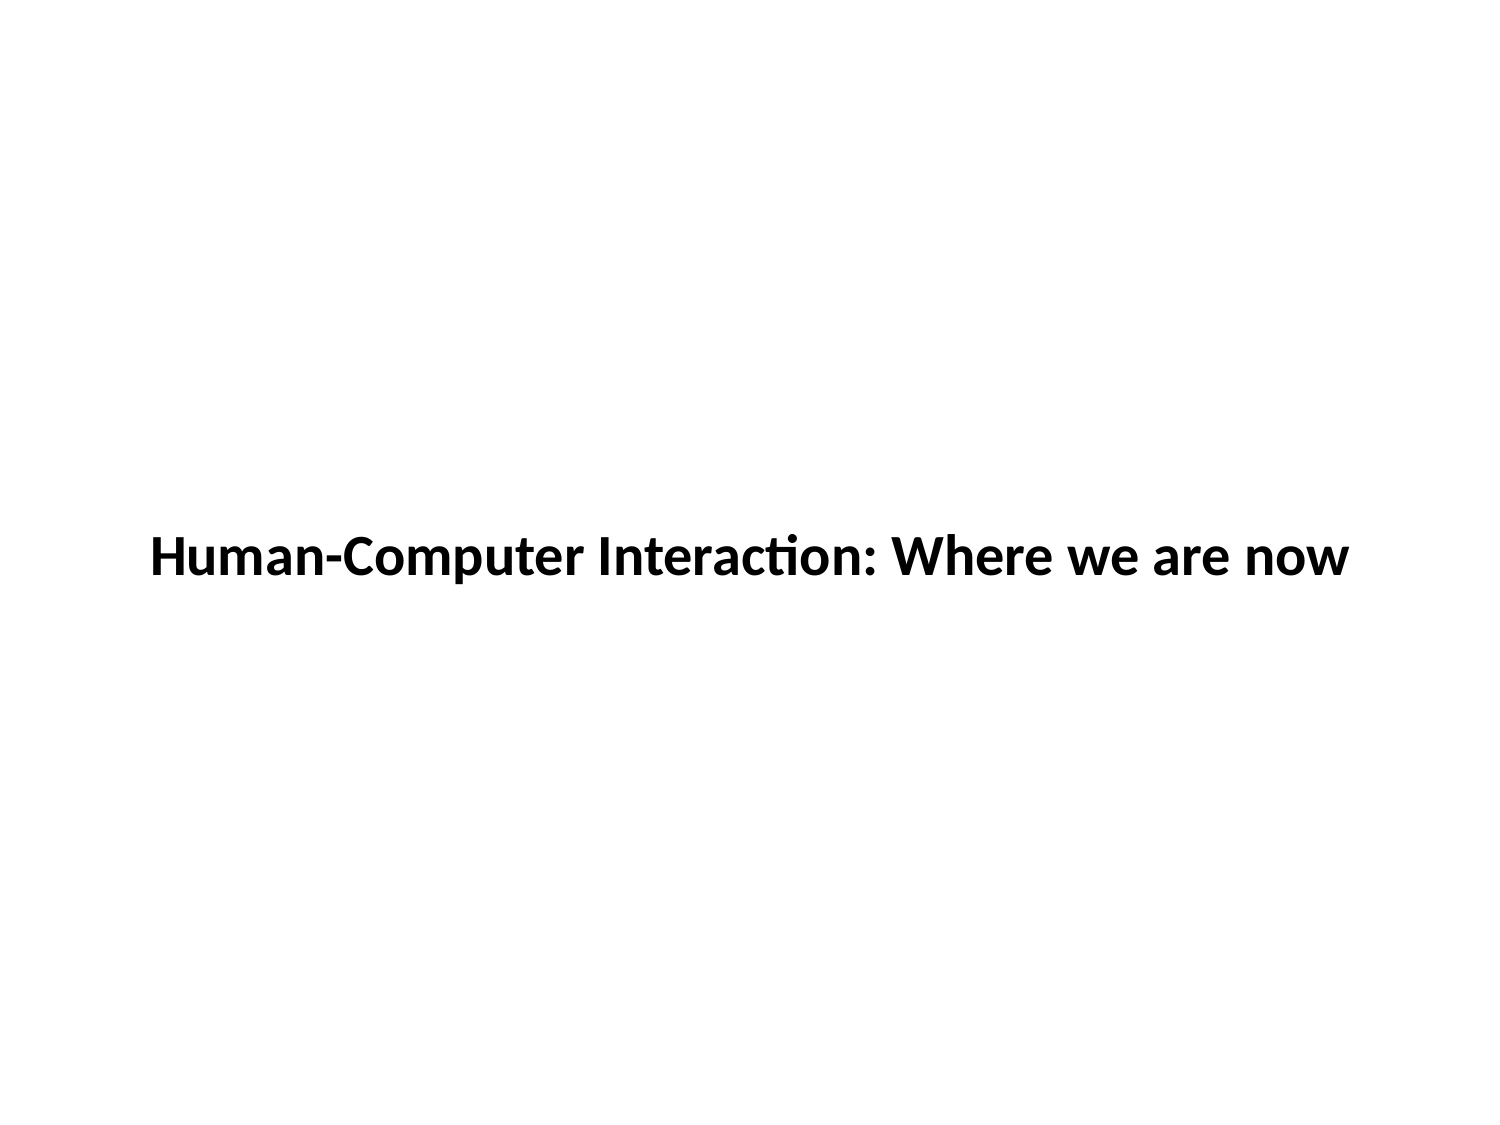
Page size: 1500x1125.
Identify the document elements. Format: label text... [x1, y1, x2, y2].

text_box Human-Computer Interaction: Where we are now [0, 509, 1500, 595]
